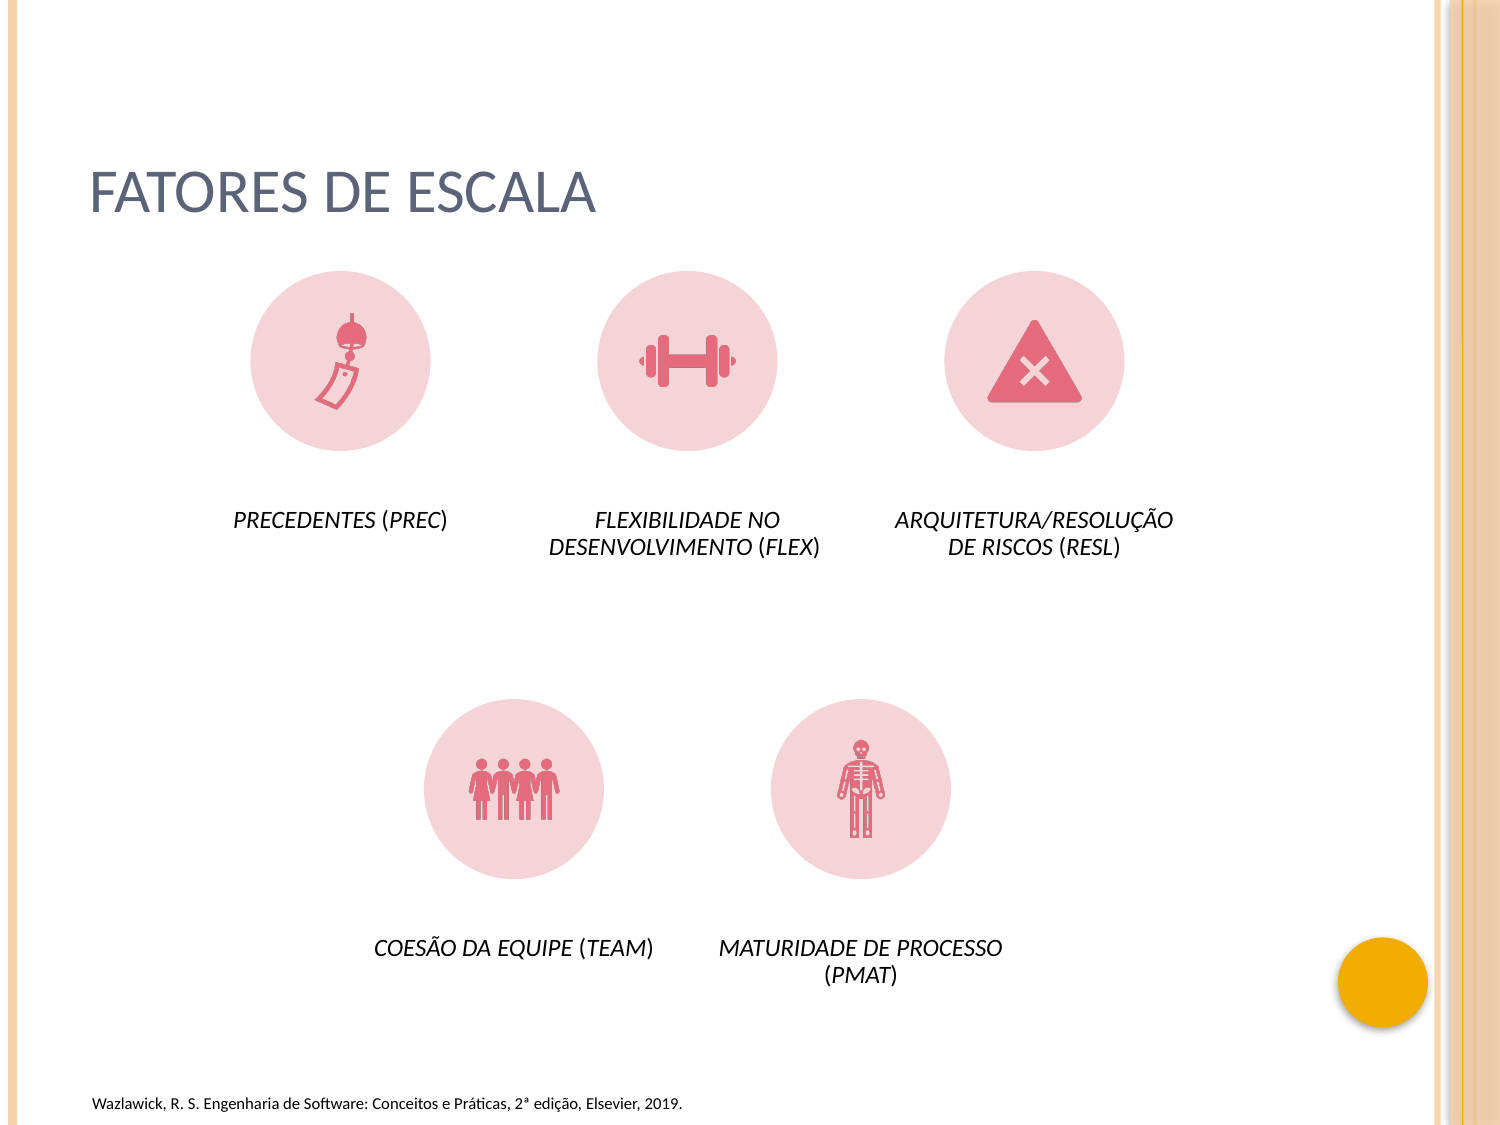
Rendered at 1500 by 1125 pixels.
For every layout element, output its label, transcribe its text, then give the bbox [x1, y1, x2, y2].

title Fatores de escala [75, 45, 1300, 233]
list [74, 261, 1301, 1063]
